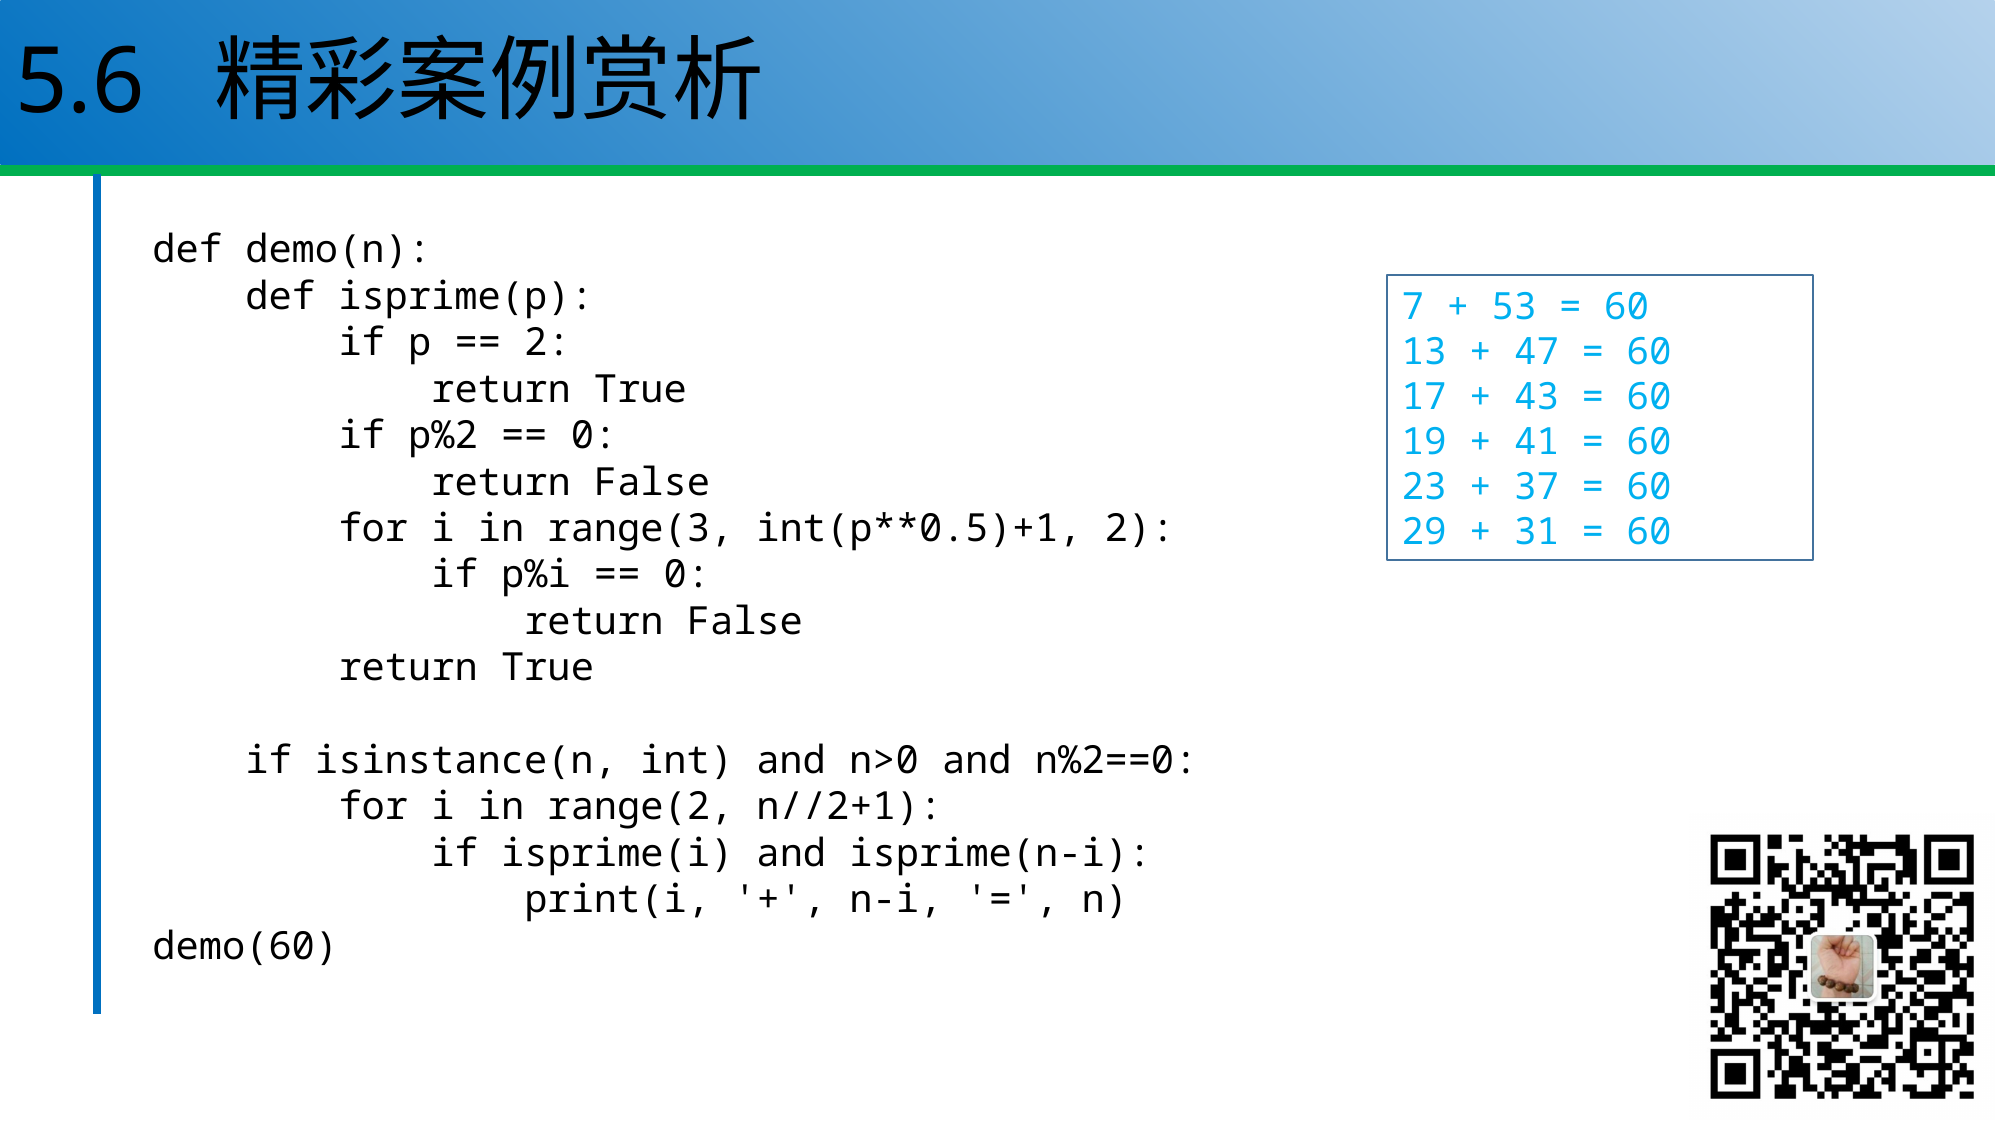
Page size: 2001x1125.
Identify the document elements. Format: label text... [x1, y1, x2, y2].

picture [1689, 813, 1995, 1120]
title 5.6 精彩案例赏析 [0, 0, 1995, 165]
text_box 7 + 53 = 60 13 + 47 = 60 17 + 43 = 60 19 + 41 = 60 23 + 37 = 60 29 + 31 = 60 [1386, 274, 1814, 560]
slide_number [1412, 1042, 1863, 1103]
list def demo(n): def isprime(p): if p == 2: return True if p%2 == 0: return False for i in range(3, int(p**0.5)+1, 2): if p%i == 0: return False return True if isinstance(n, int) and n>0 and n%2==0: for i in range(2, n//2+1): if isprime(i) and isprime(n-i): print(i, '+', n-i, '=', n) demo(60) [137, 216, 1863, 978]
